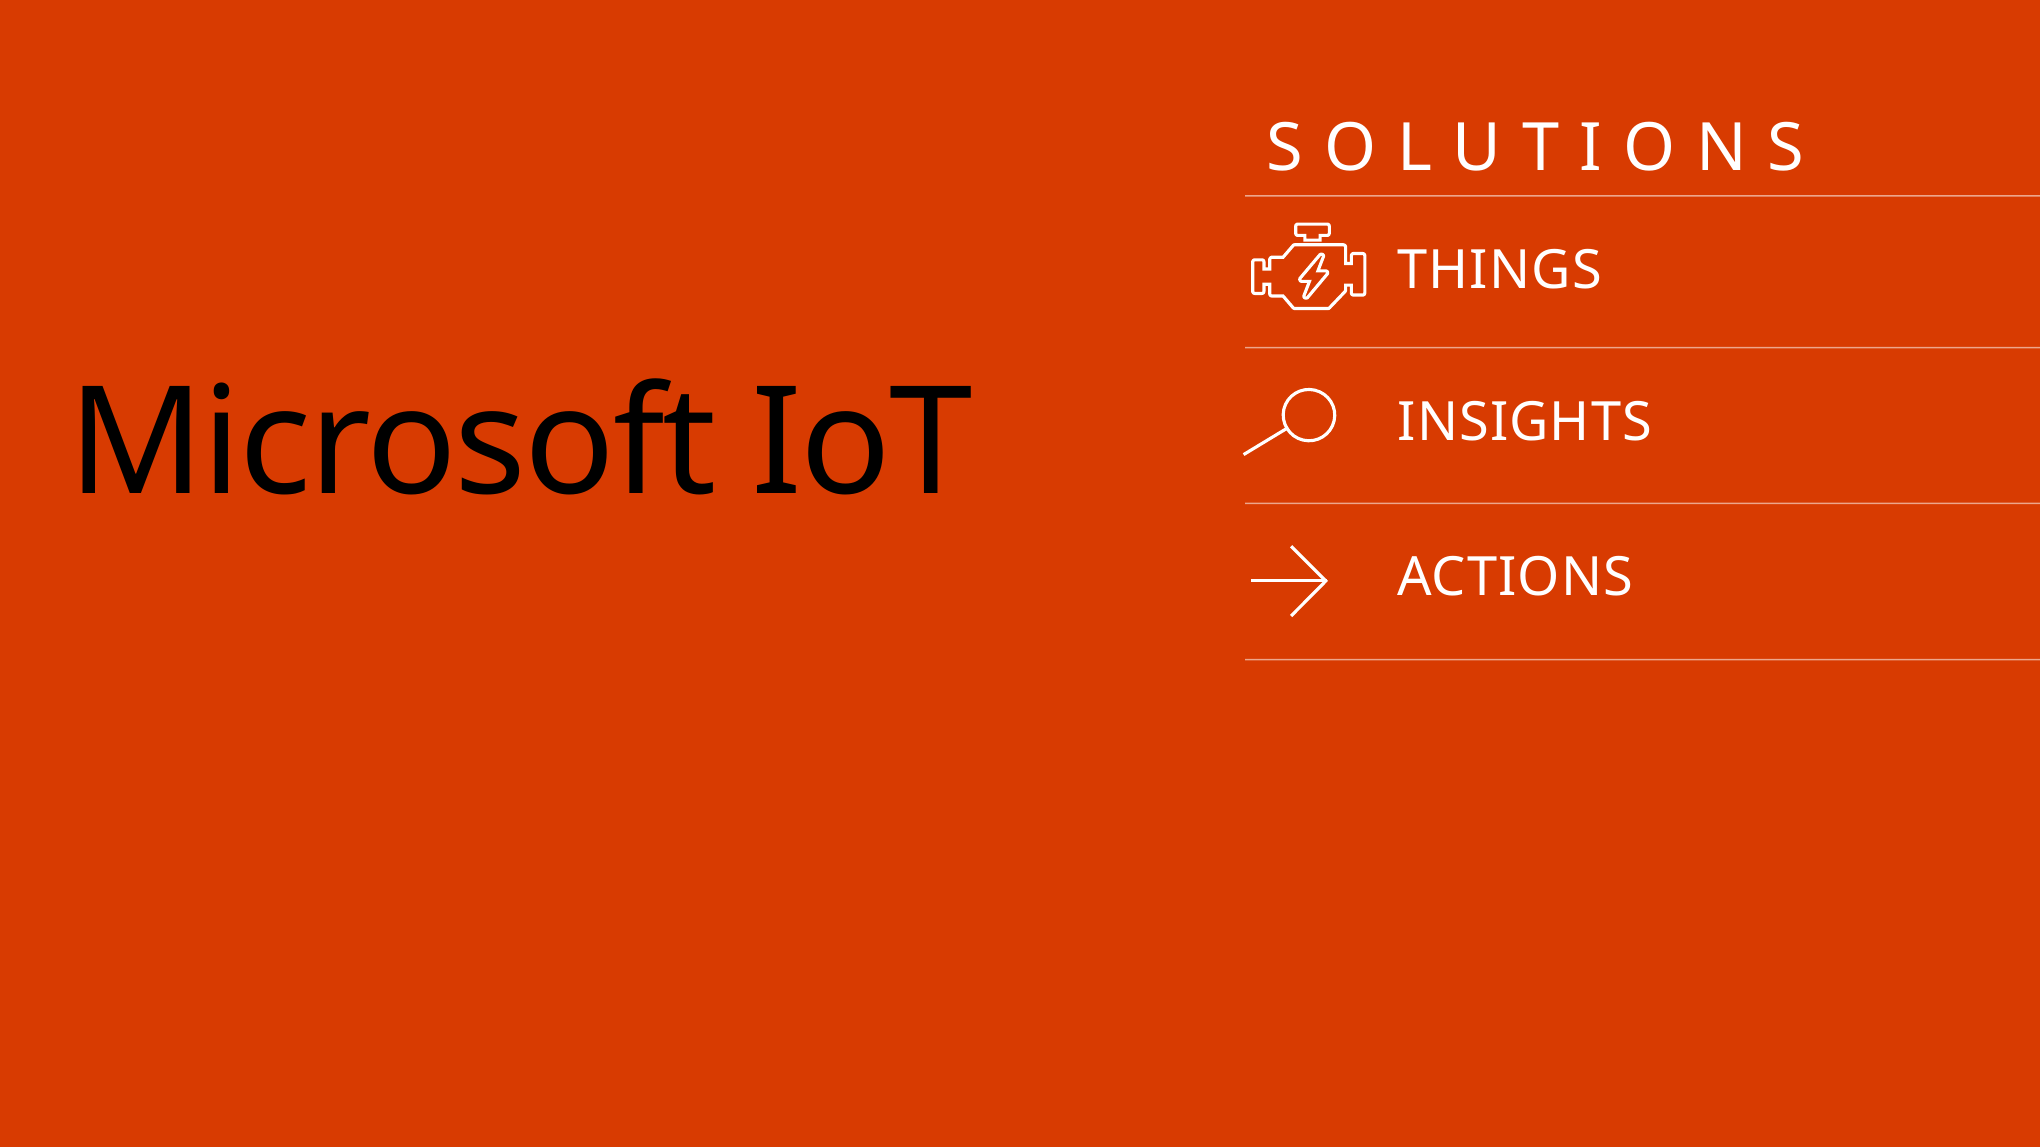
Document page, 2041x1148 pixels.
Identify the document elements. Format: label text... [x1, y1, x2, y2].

title Microsoft IoT [45, 348, 1996, 707]
text_box SOLUTIONS [1252, 96, 1821, 191]
text_box THINGS [1382, 197, 2039, 346]
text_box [1244, 347, 2041, 660]
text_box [1252, 223, 1366, 309]
